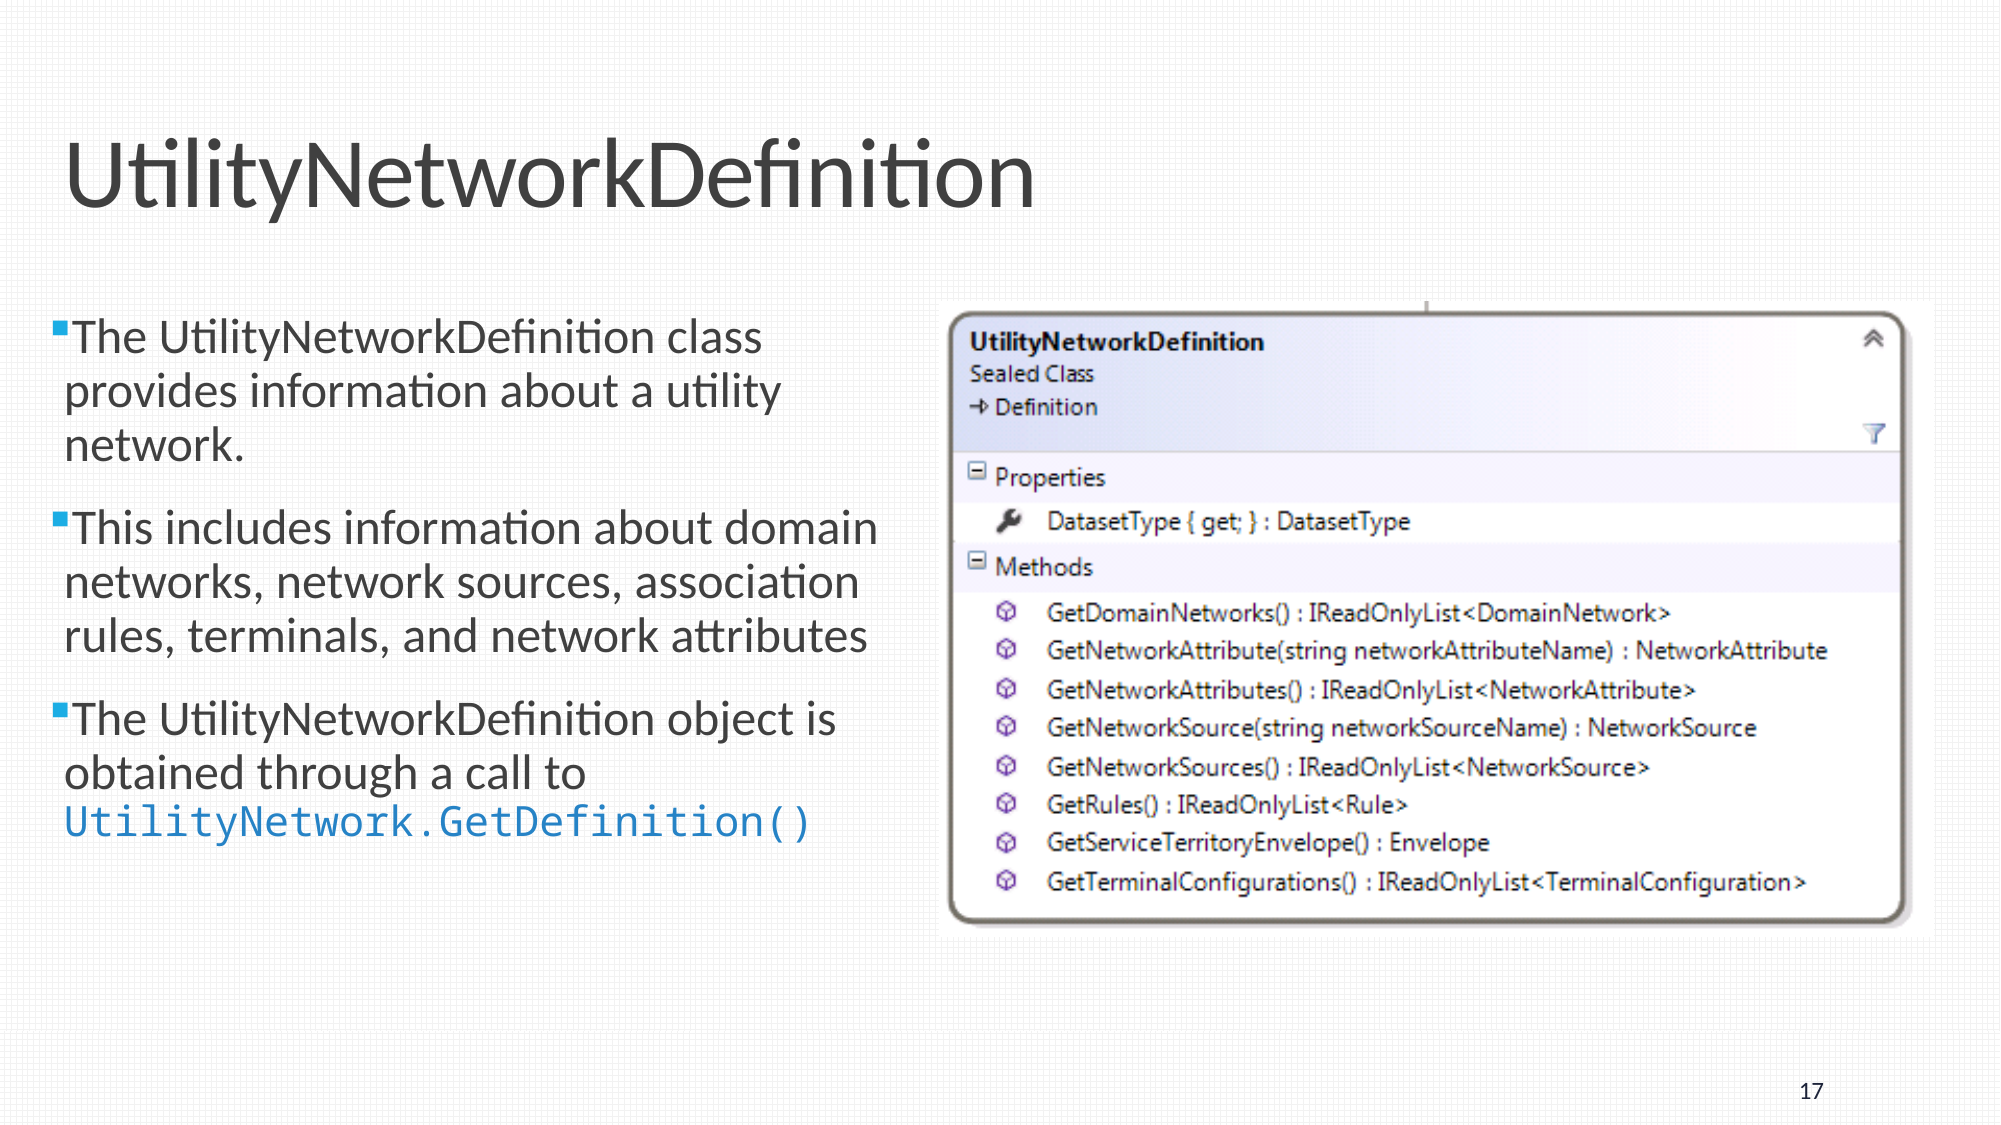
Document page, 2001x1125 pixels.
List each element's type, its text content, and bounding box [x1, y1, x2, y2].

title UtilityNetworkDefinition [48, 47, 1952, 236]
list The UtilityNetworkDefinition class provides information about a utility network. This includes information about domain networks, network sources, association rules, terminals, and network attributes The UtilityNetworkDefinition object is obtained through a call to UtilityNetwork.GetDefinition() [48, 302, 939, 1051]
slide_number 17 [1624, 1059, 1840, 1120]
picture [939, 300, 1934, 938]
